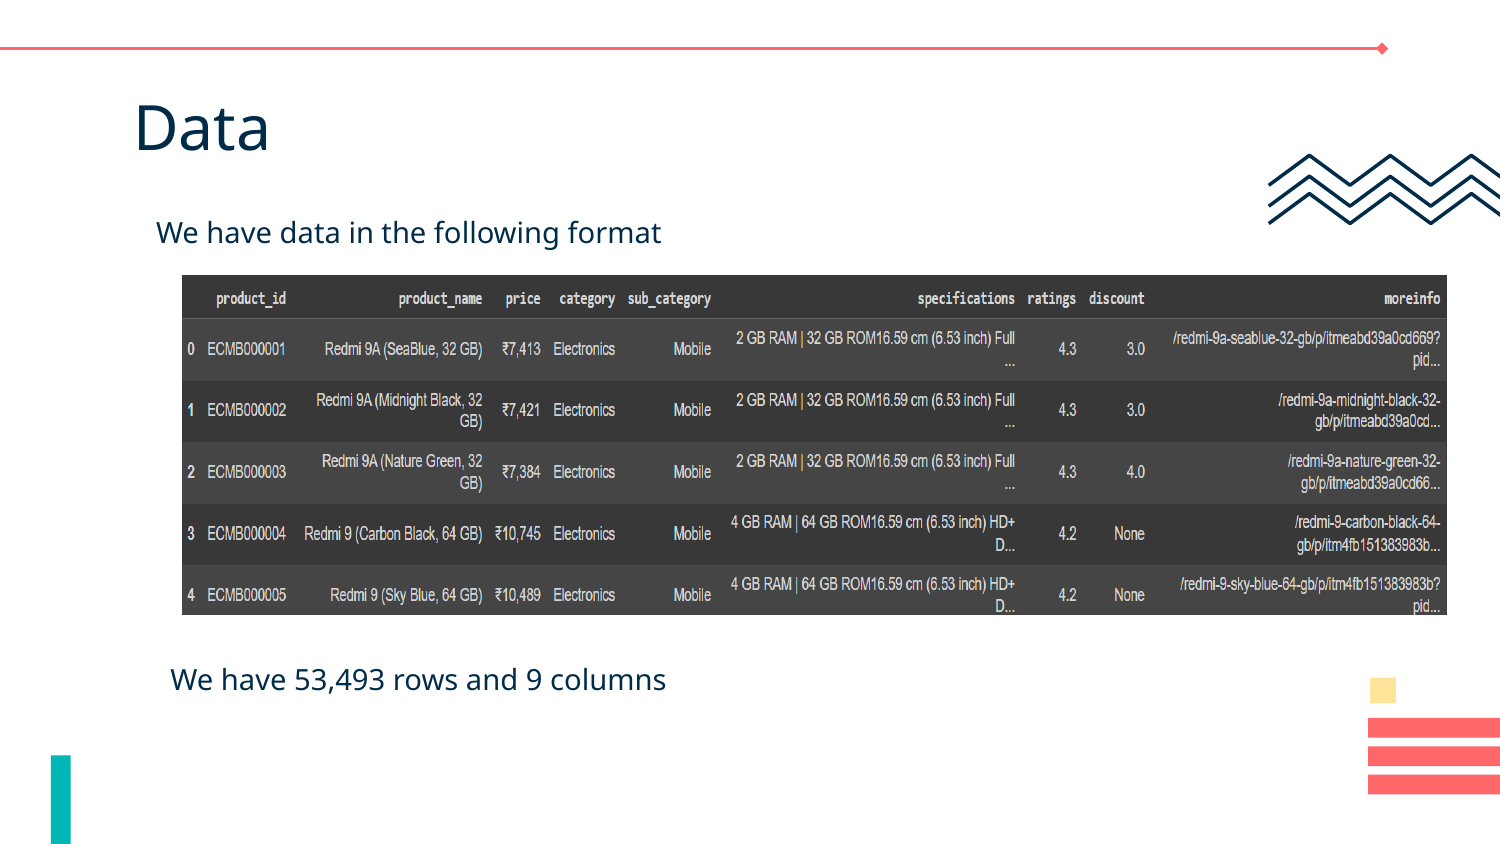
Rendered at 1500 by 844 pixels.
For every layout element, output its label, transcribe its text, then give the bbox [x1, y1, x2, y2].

list We have data in the following format [118, 199, 1382, 647]
text_box We have 53,493 rows and 9 columns [132, 654, 952, 704]
title Data [118, 72, 1382, 167]
picture [182, 275, 1447, 615]
